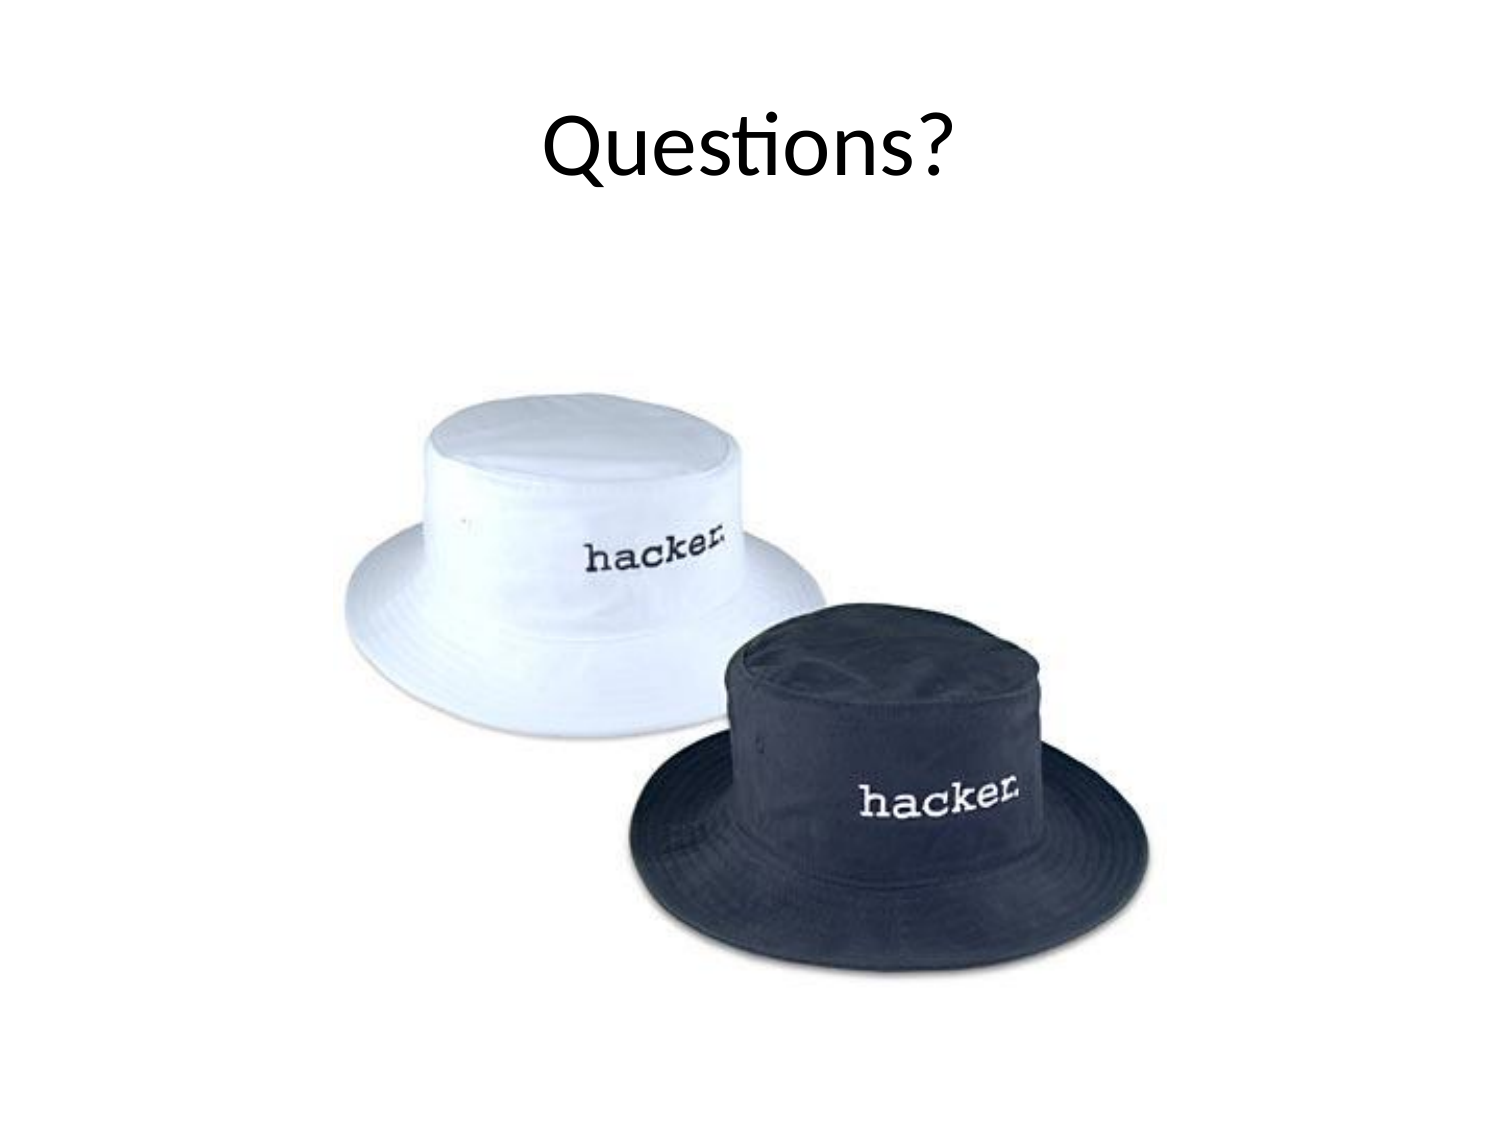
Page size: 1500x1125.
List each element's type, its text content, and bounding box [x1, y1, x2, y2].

title Questions? [75, 45, 1425, 233]
picture [333, 370, 1167, 996]
